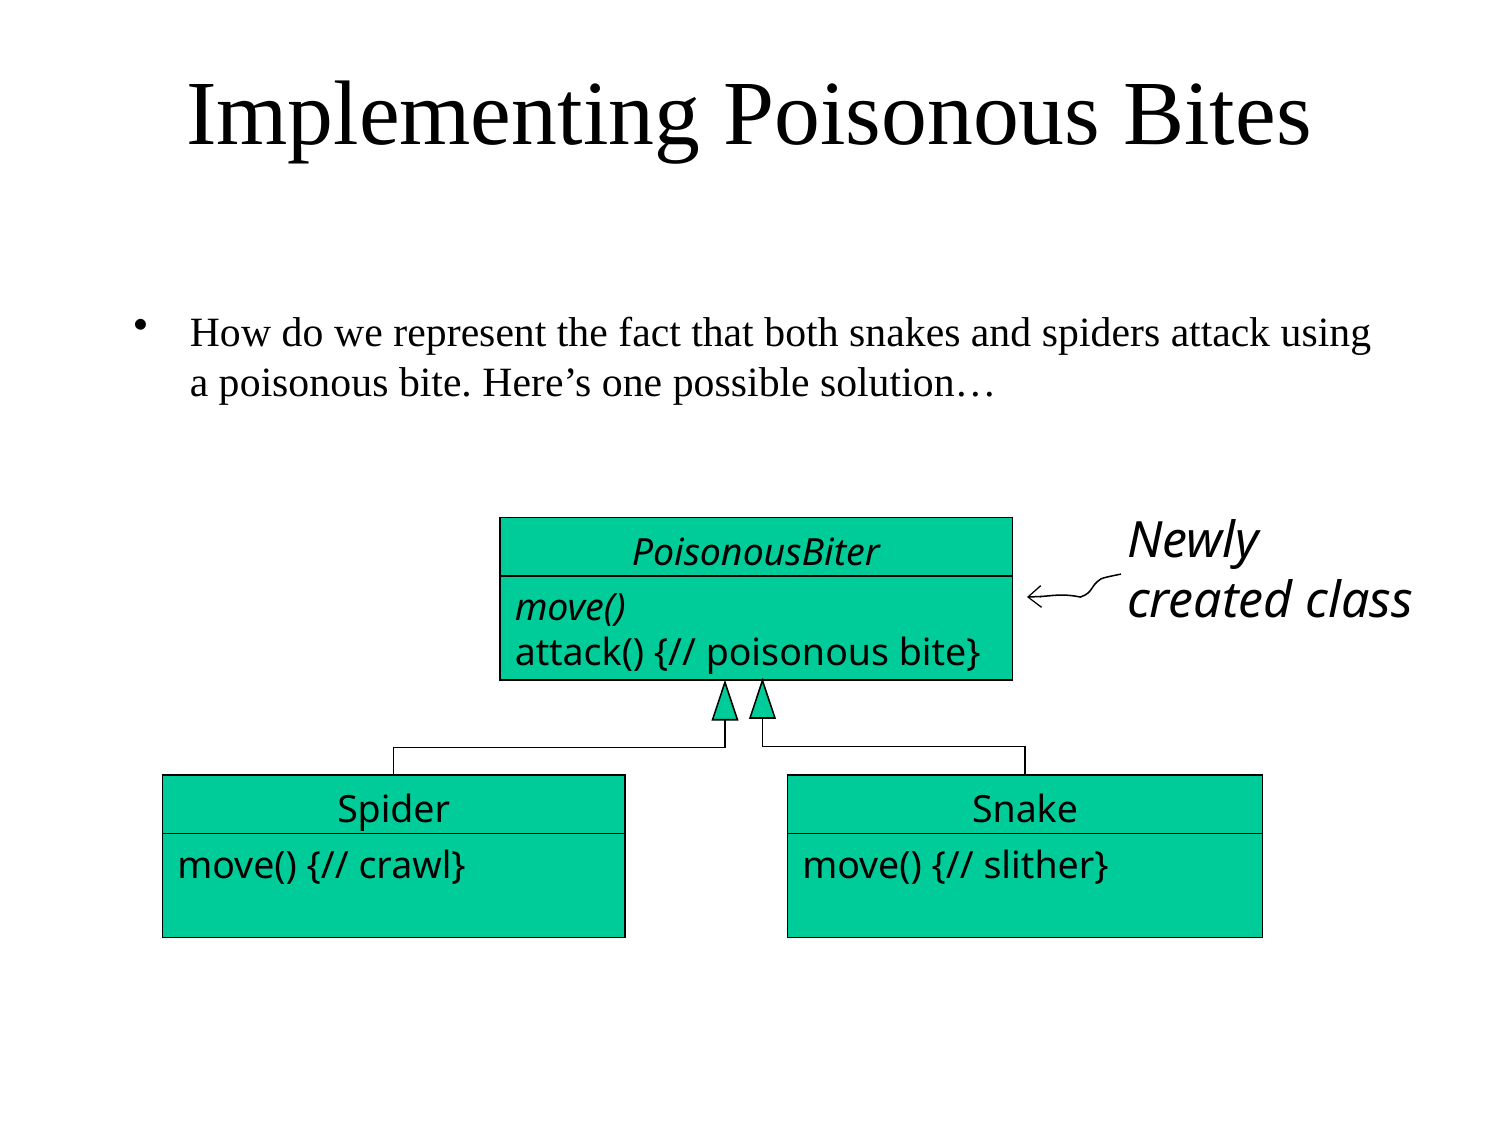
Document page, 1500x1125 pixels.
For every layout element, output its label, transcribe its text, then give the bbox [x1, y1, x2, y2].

title Implementing Poisonous Bites [75, 45, 1425, 233]
text_box [712, 690, 738, 720]
text_box Newly created class [1112, 499, 1450, 635]
text_box [1027, 574, 1122, 608]
list How do we represent the fact that both snakes and spiders attack using a poisonous bite. Here’s one possible solution… [118, 297, 1388, 423]
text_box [162, 774, 626, 938]
text_box [750, 690, 775, 718]
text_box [499, 517, 1013, 681]
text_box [787, 774, 1263, 938]
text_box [864, 614, 923, 878]
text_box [531, 581, 588, 914]
